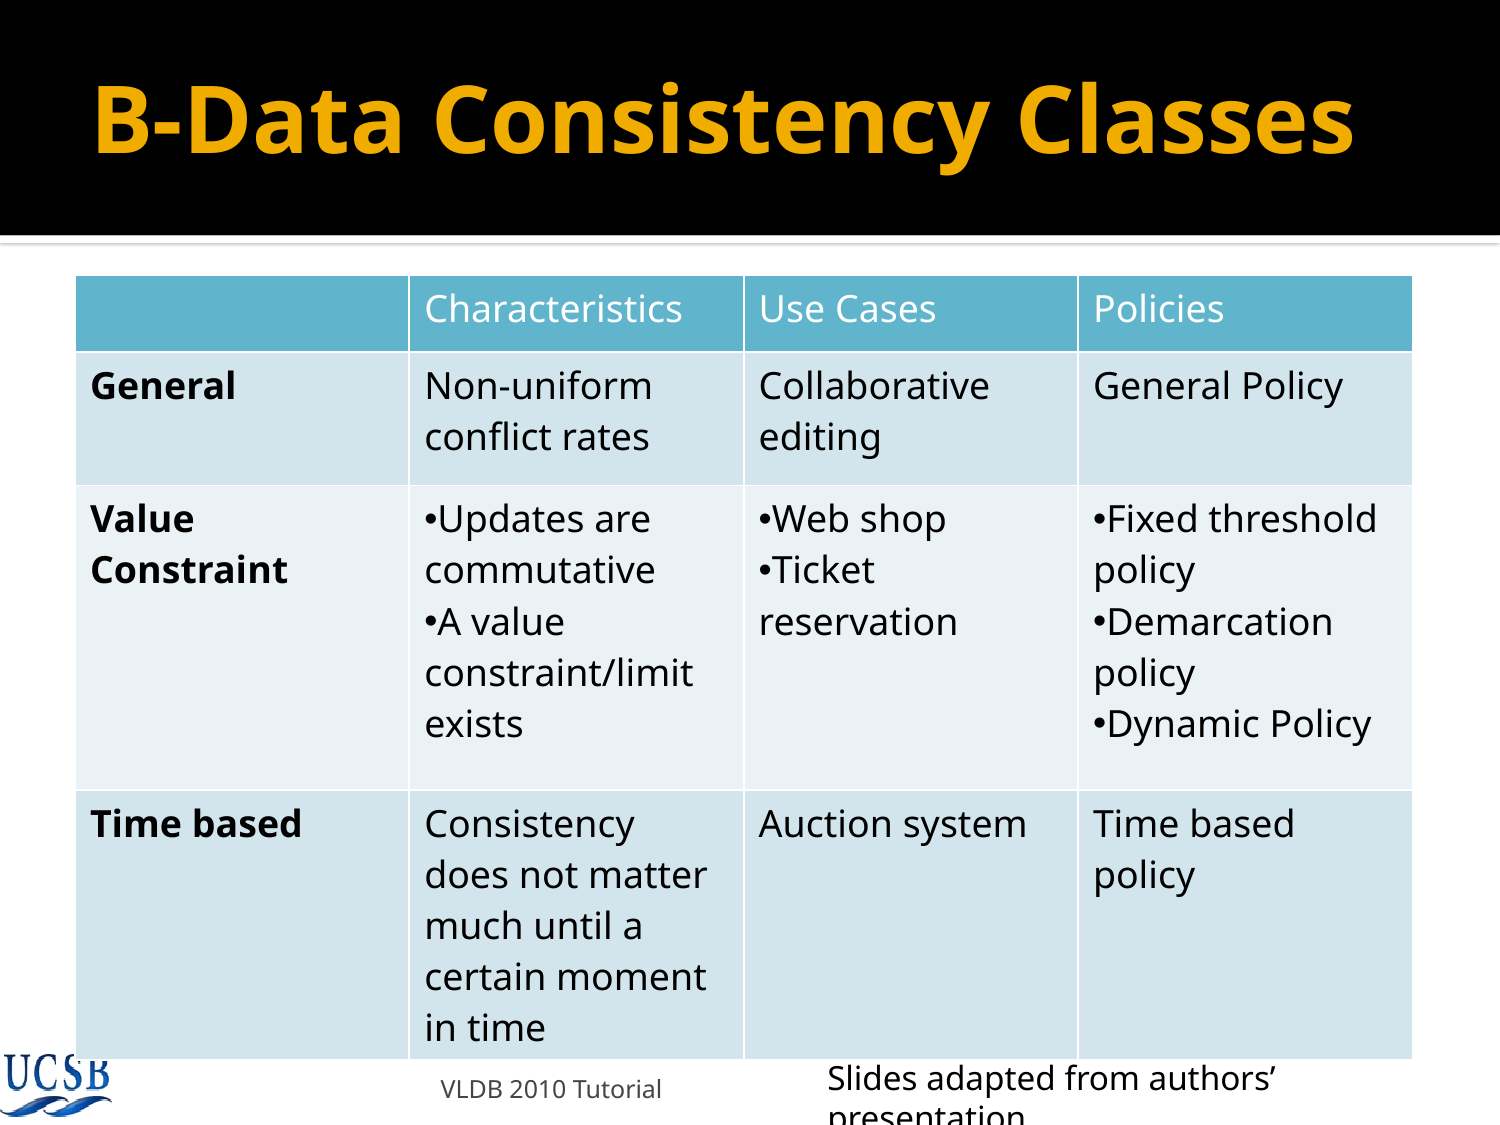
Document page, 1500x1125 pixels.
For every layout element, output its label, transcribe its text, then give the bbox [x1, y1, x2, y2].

text_box Slides adapted from authors’ presentation [812, 1049, 1438, 1125]
table_header [76, 276, 408, 351]
picture [0, 1053, 113, 1117]
table_cell Time based [76, 791, 408, 1059]
table_cell Time based policy [1079, 791, 1412, 1049]
table_cell Value Constraint [76, 486, 408, 789]
title B-Data Consistency Classes [75, 45, 1413, 188]
table_cell General [76, 353, 408, 485]
table_header Characteristics [410, 276, 743, 351]
table_header Policies [1079, 276, 1412, 351]
table_cell Consistency does not matter much until a certain moment in time [410, 791, 743, 1059]
table_cell Updates are commutative A value constraint/limit exists [410, 486, 743, 789]
table_cell General Policy [1079, 353, 1412, 485]
table_cell Auction system [745, 791, 1077, 1059]
table_cell Web shop Ticket reservation [745, 486, 1077, 789]
footer VLDB 2010 Tutorial [433, 1062, 812, 1108]
table_cell Fixed threshold policy Demarcation policy Dynamic Policy [1079, 486, 1412, 789]
table_header Use Cases [745, 276, 1077, 351]
table_cell Collaborative editing [745, 353, 1077, 485]
table_cell Non-uniform conflict rates [410, 353, 743, 485]
